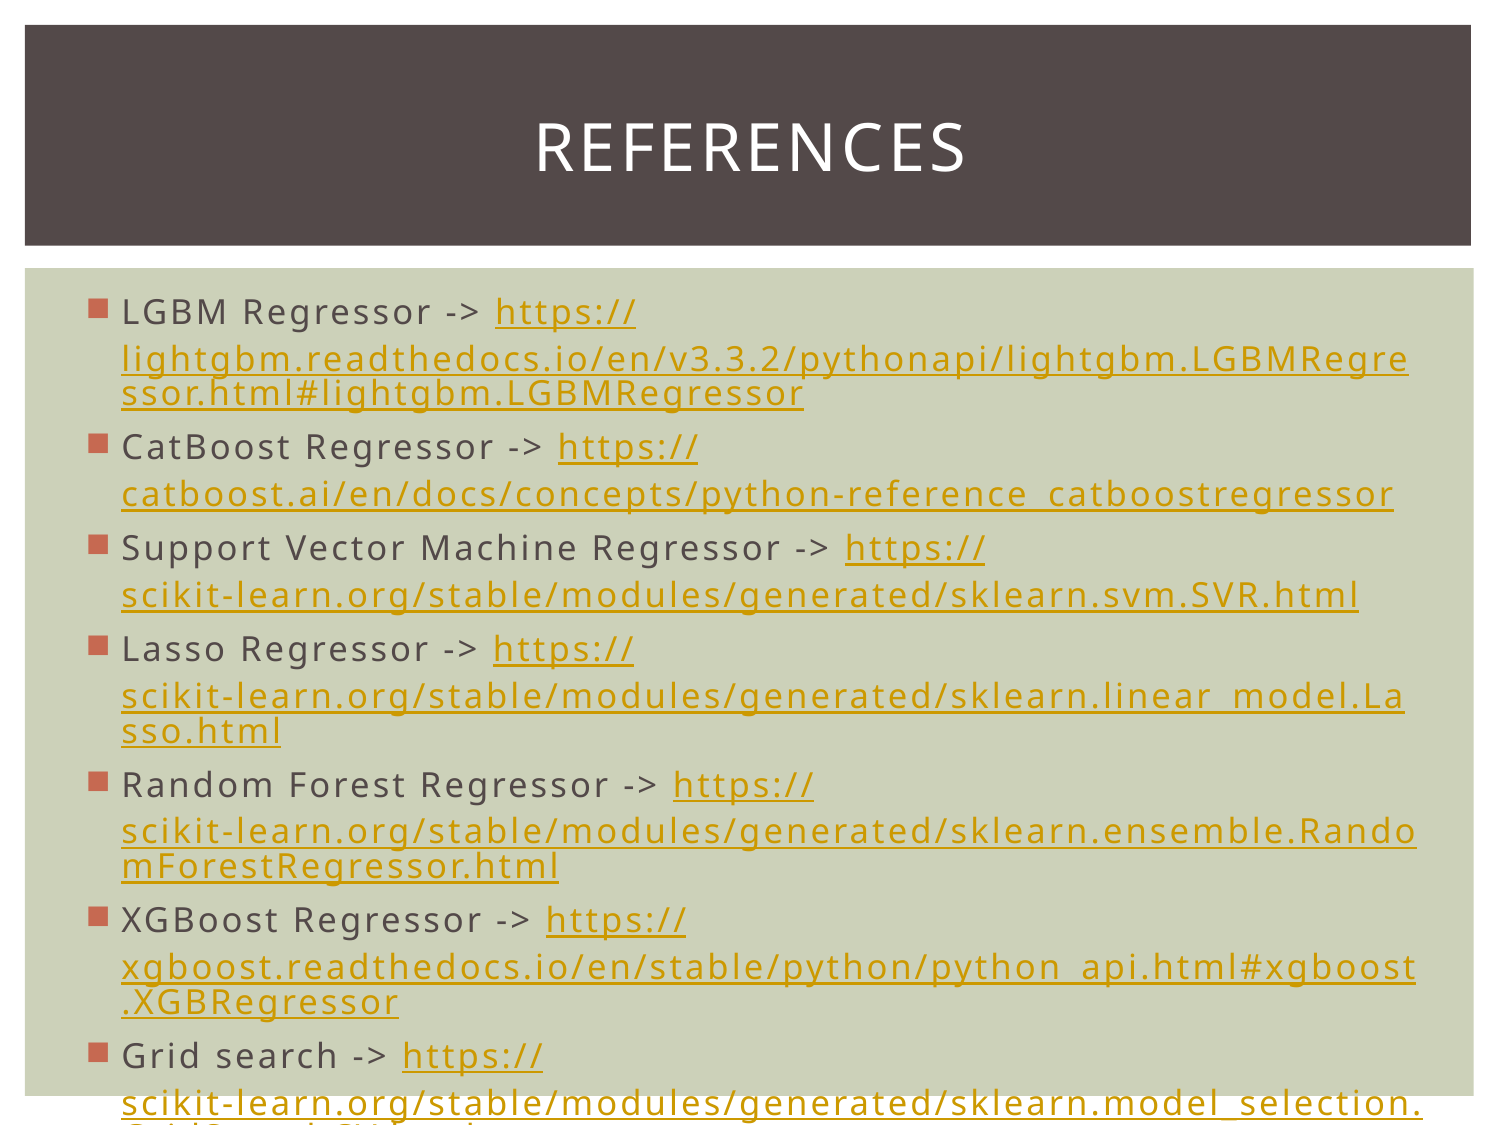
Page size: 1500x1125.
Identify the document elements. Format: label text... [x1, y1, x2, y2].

title References [62, 58, 1438, 232]
list LGBM Regressor -> https://lightgbm.readthedocs.io/en/v3.3.2/pythonapi/lightgbm.LGBMRegressor.html#lightgbm.LGBMRegressor CatBoost Regressor -> https://catboost.ai/en/docs/concepts/python-reference_catboostregressor Support Vector Machine Regressor -> https://scikit-learn.org/stable/modules/generated/sklearn.svm.SVR.html Lasso Regressor -> https://scikit-learn.org/stable/modules/generated/sklearn.linear_model.Lasso.html Random Forest Regressor -> https://scikit-learn.org/stable/modules/generated/sklearn.ensemble.RandomForestRegressor.html XGBoost Regressor -> https://xgboost.readthedocs.io/en/stable/python/python_api.html#xgboost.XGBRegressor Grid search -> https://scikit-learn.org/stable/modules/generated/sklearn.model_selection.GridSearchCV.html [62, 281, 1442, 1005]
